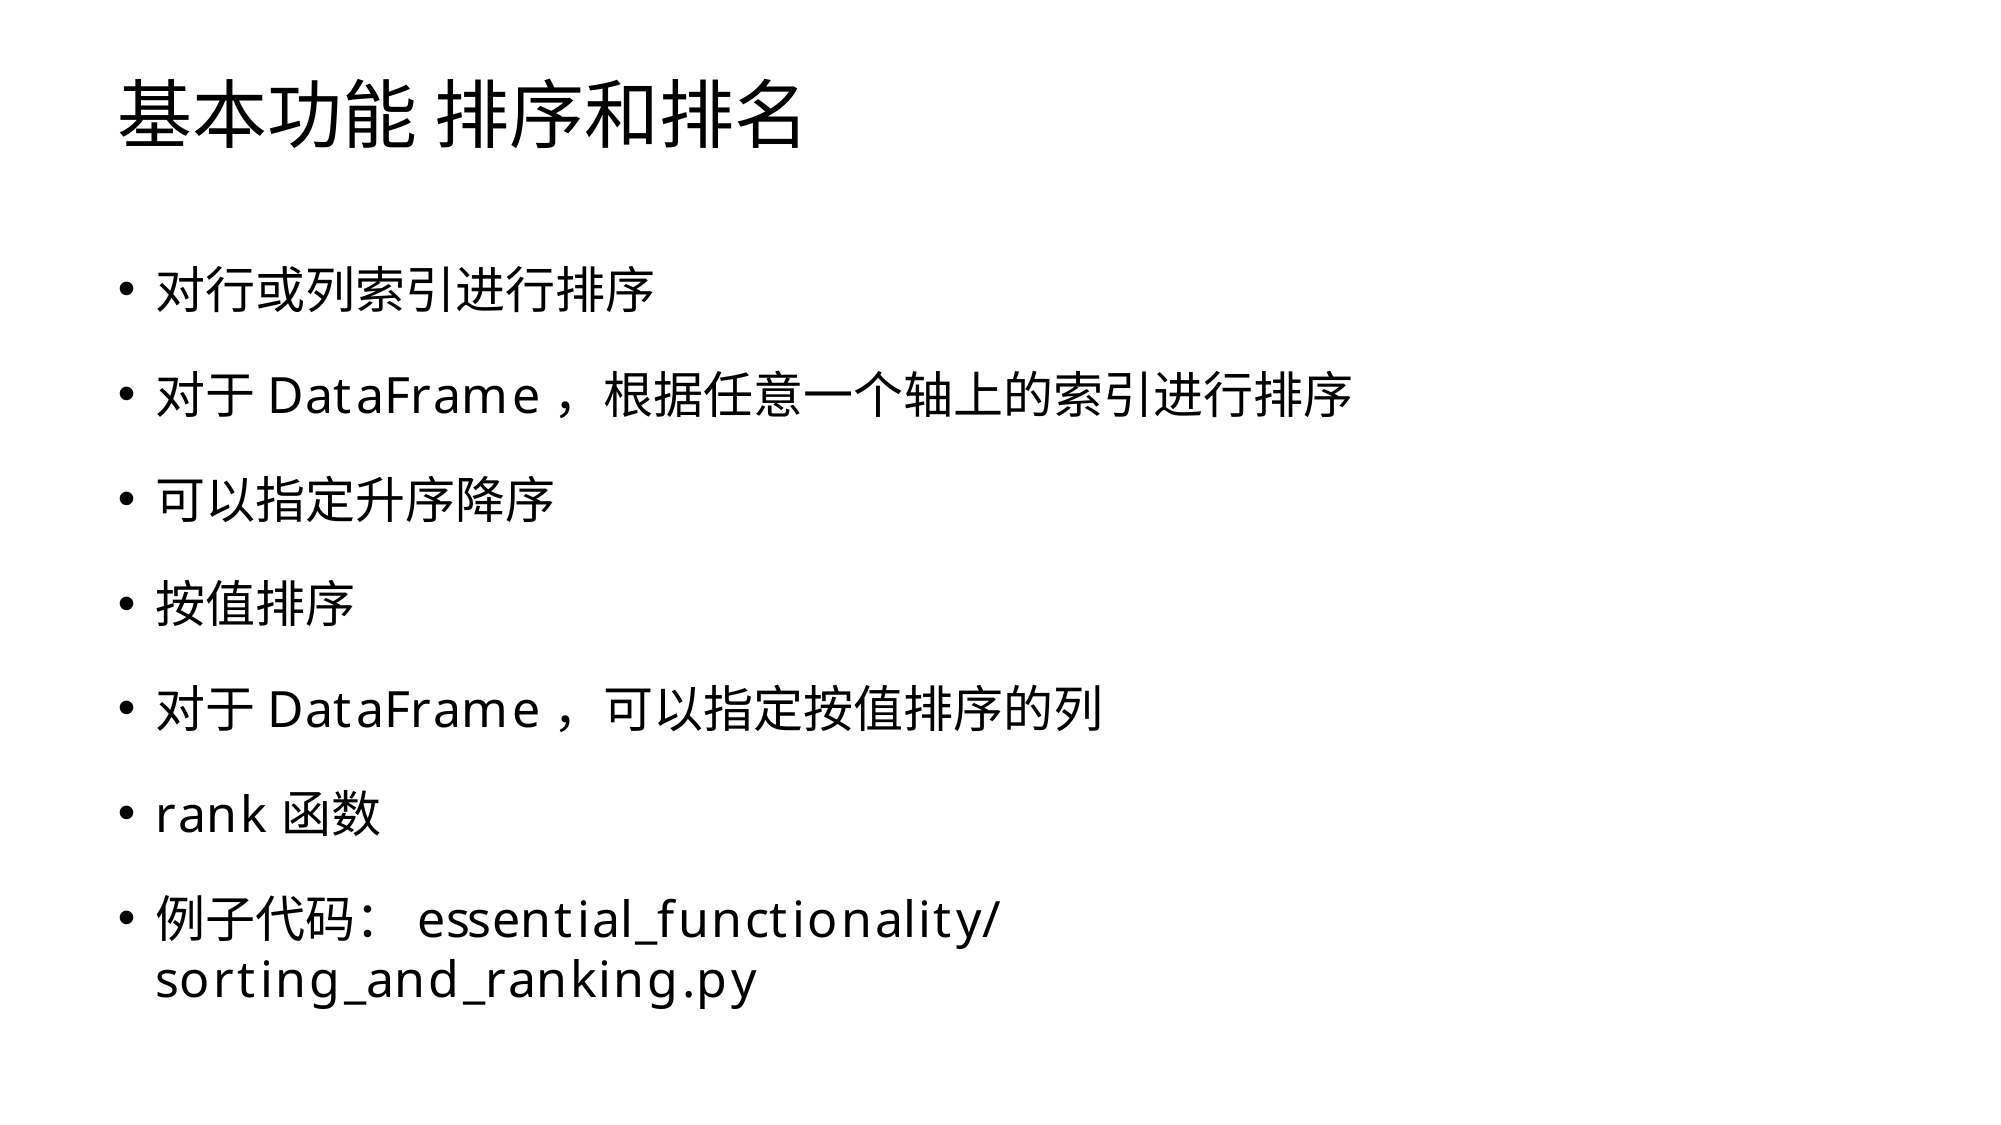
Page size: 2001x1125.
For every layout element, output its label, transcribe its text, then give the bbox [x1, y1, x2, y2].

title 基本功能 排序和排名 [115, 65, 818, 256]
text_box 对行或列索引进行排序 对于DataFrame，根据任意一个轴上的索引进行排序 可以指定升序降序 按值排序 对于DataFrame，可以指定按值排序的列 rank函数 例子代码：essential_functionality/sorting_and_ranking.py [115, 256, 1513, 1008]
